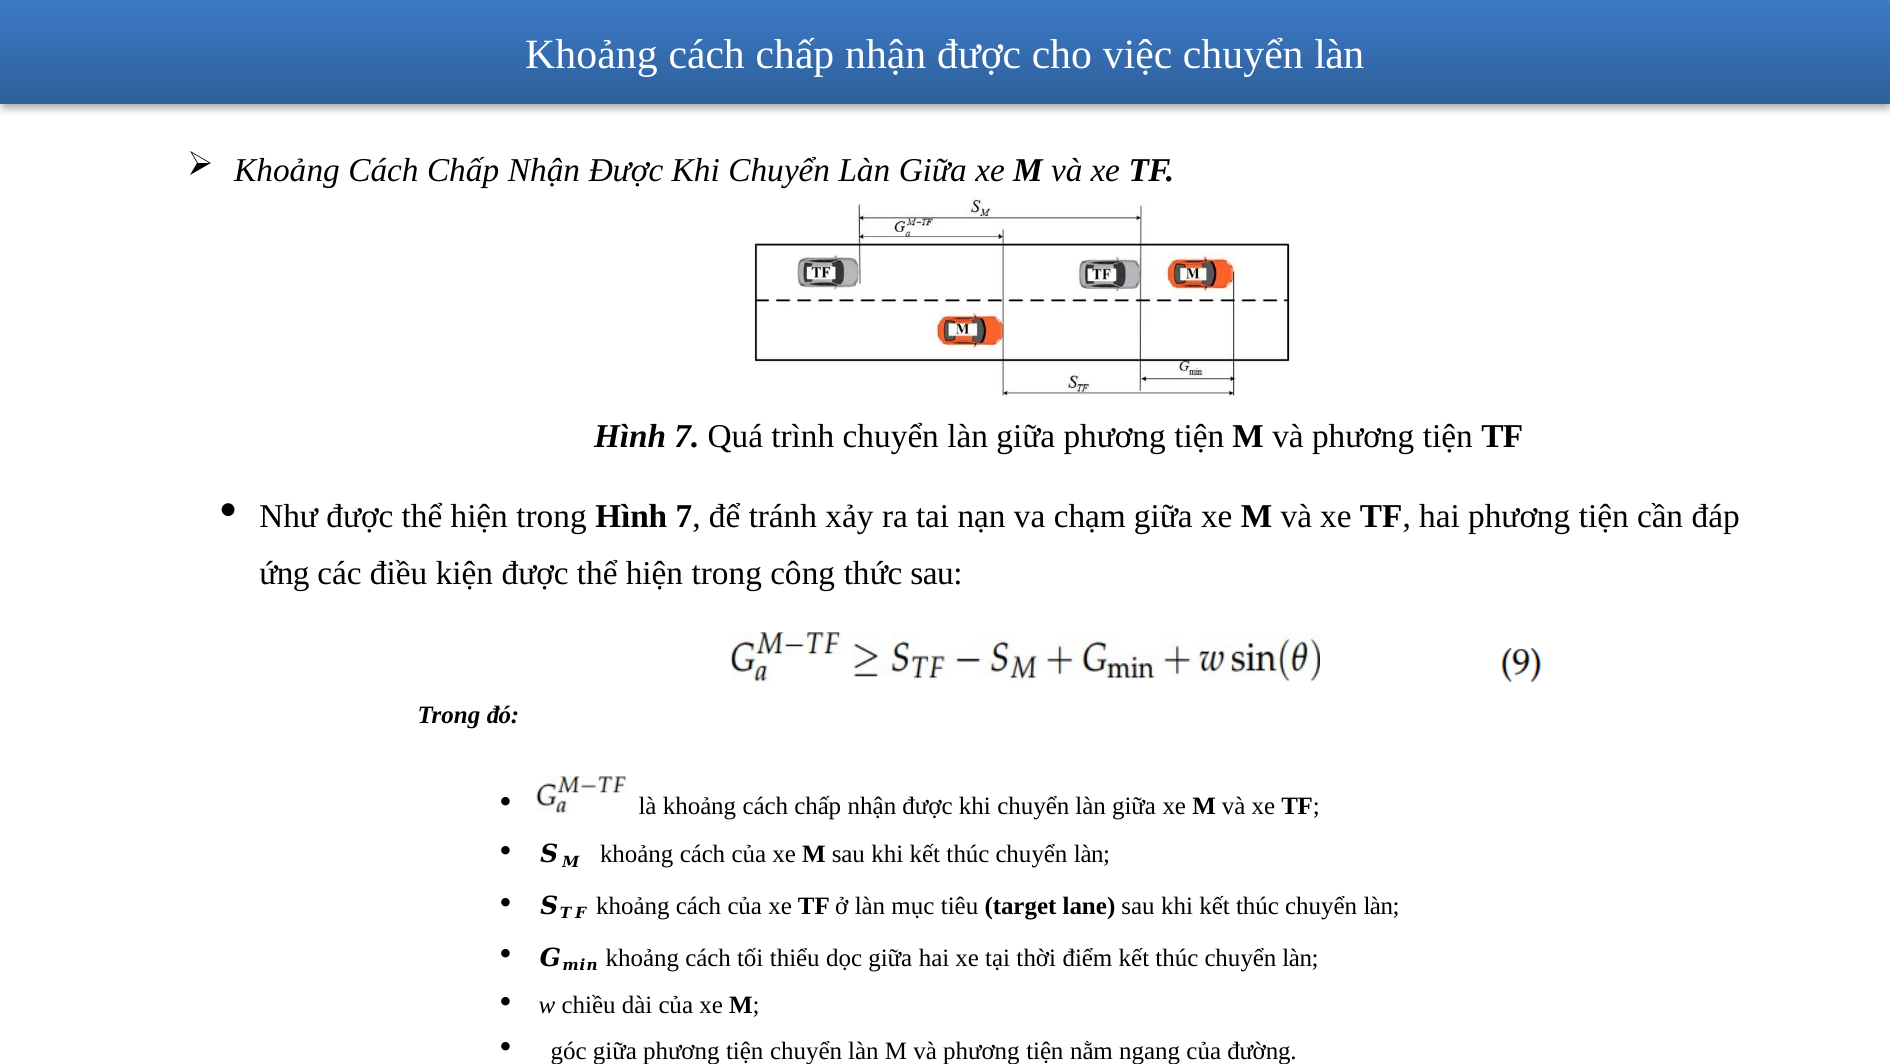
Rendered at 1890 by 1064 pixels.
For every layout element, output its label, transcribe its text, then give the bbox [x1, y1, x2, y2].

picture [753, 197, 1291, 397]
text_box Hình 7. Quá trình chuyển làn giữa phương tiện M và phương tiện TF Như được thể hiện trong Hình 7, để tránh xảy ra tai nạn va chạm giữa xe M và xe TF, hai phương tiện cần đáp ứng các điều kiện được thể hiện trong công thức sau: [219, 412, 1770, 592]
title Khoảng Cách Chấp Nhận Được Khi Chuyển Làn Giữa xe M và xe TF. [185, 145, 1176, 326]
picture [531, 769, 635, 817]
text_box Khoảng cách chấp nhận được cho việc chuyển làn [0, 0, 1890, 104]
picture [1501, 648, 1542, 682]
picture [731, 631, 1320, 682]
